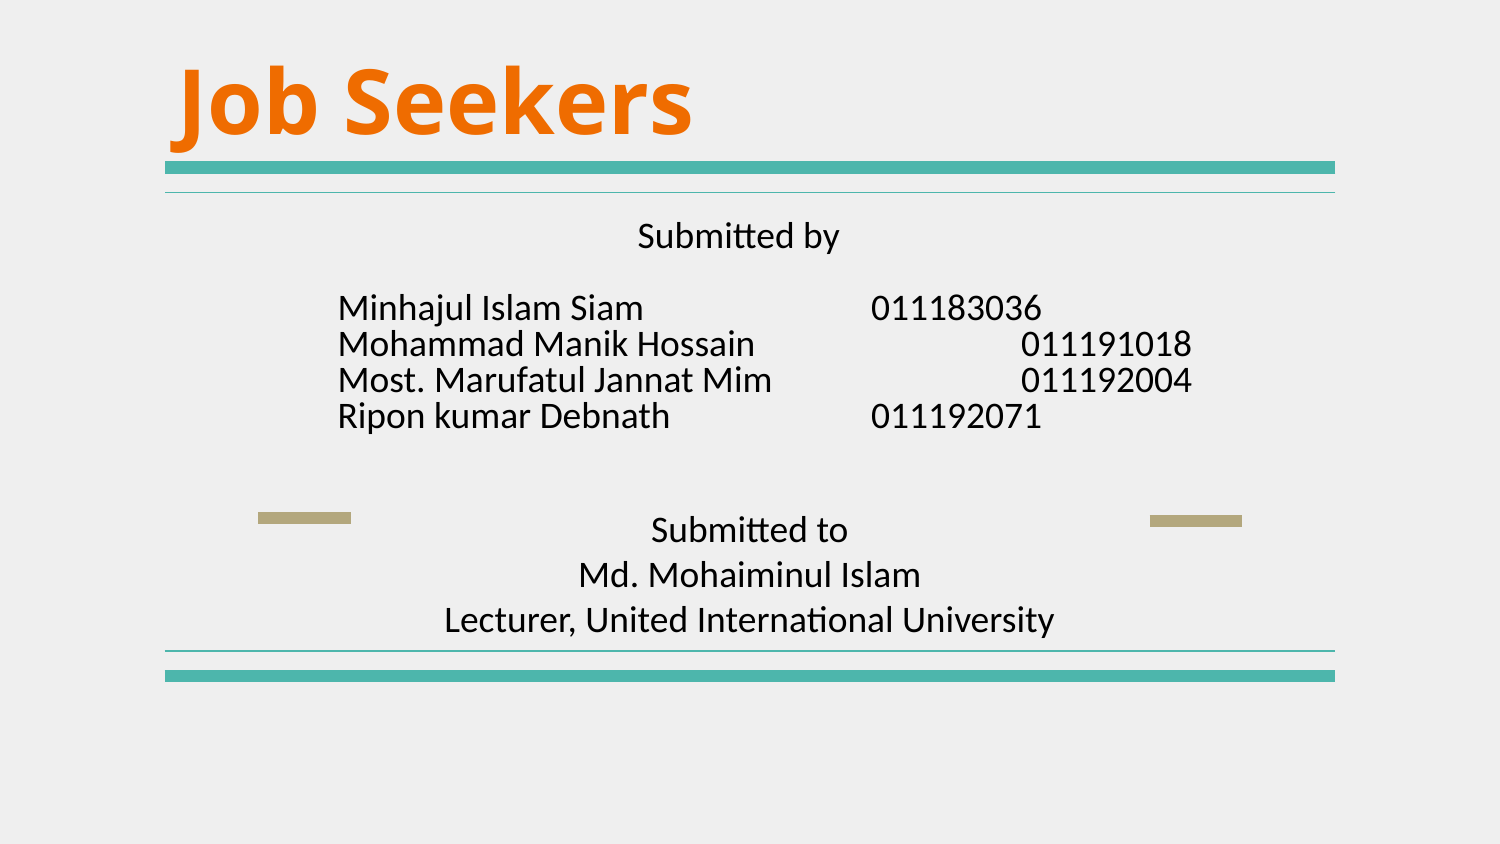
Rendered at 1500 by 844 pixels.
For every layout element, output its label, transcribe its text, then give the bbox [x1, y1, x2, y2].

subtitle Submitted by Minhajul Islam Siam 011183036 Mohammad Manik Hossain 011191018 Most. Marufatul Jannat Mim 011192004 Ripon kumar Debnath 011192071 [172, 204, 1294, 522]
text_box Submitted to Md. Mohaiminul Islam Lecturer, United International University [225, 490, 1275, 656]
title Job Seekers [162, 28, 834, 168]
